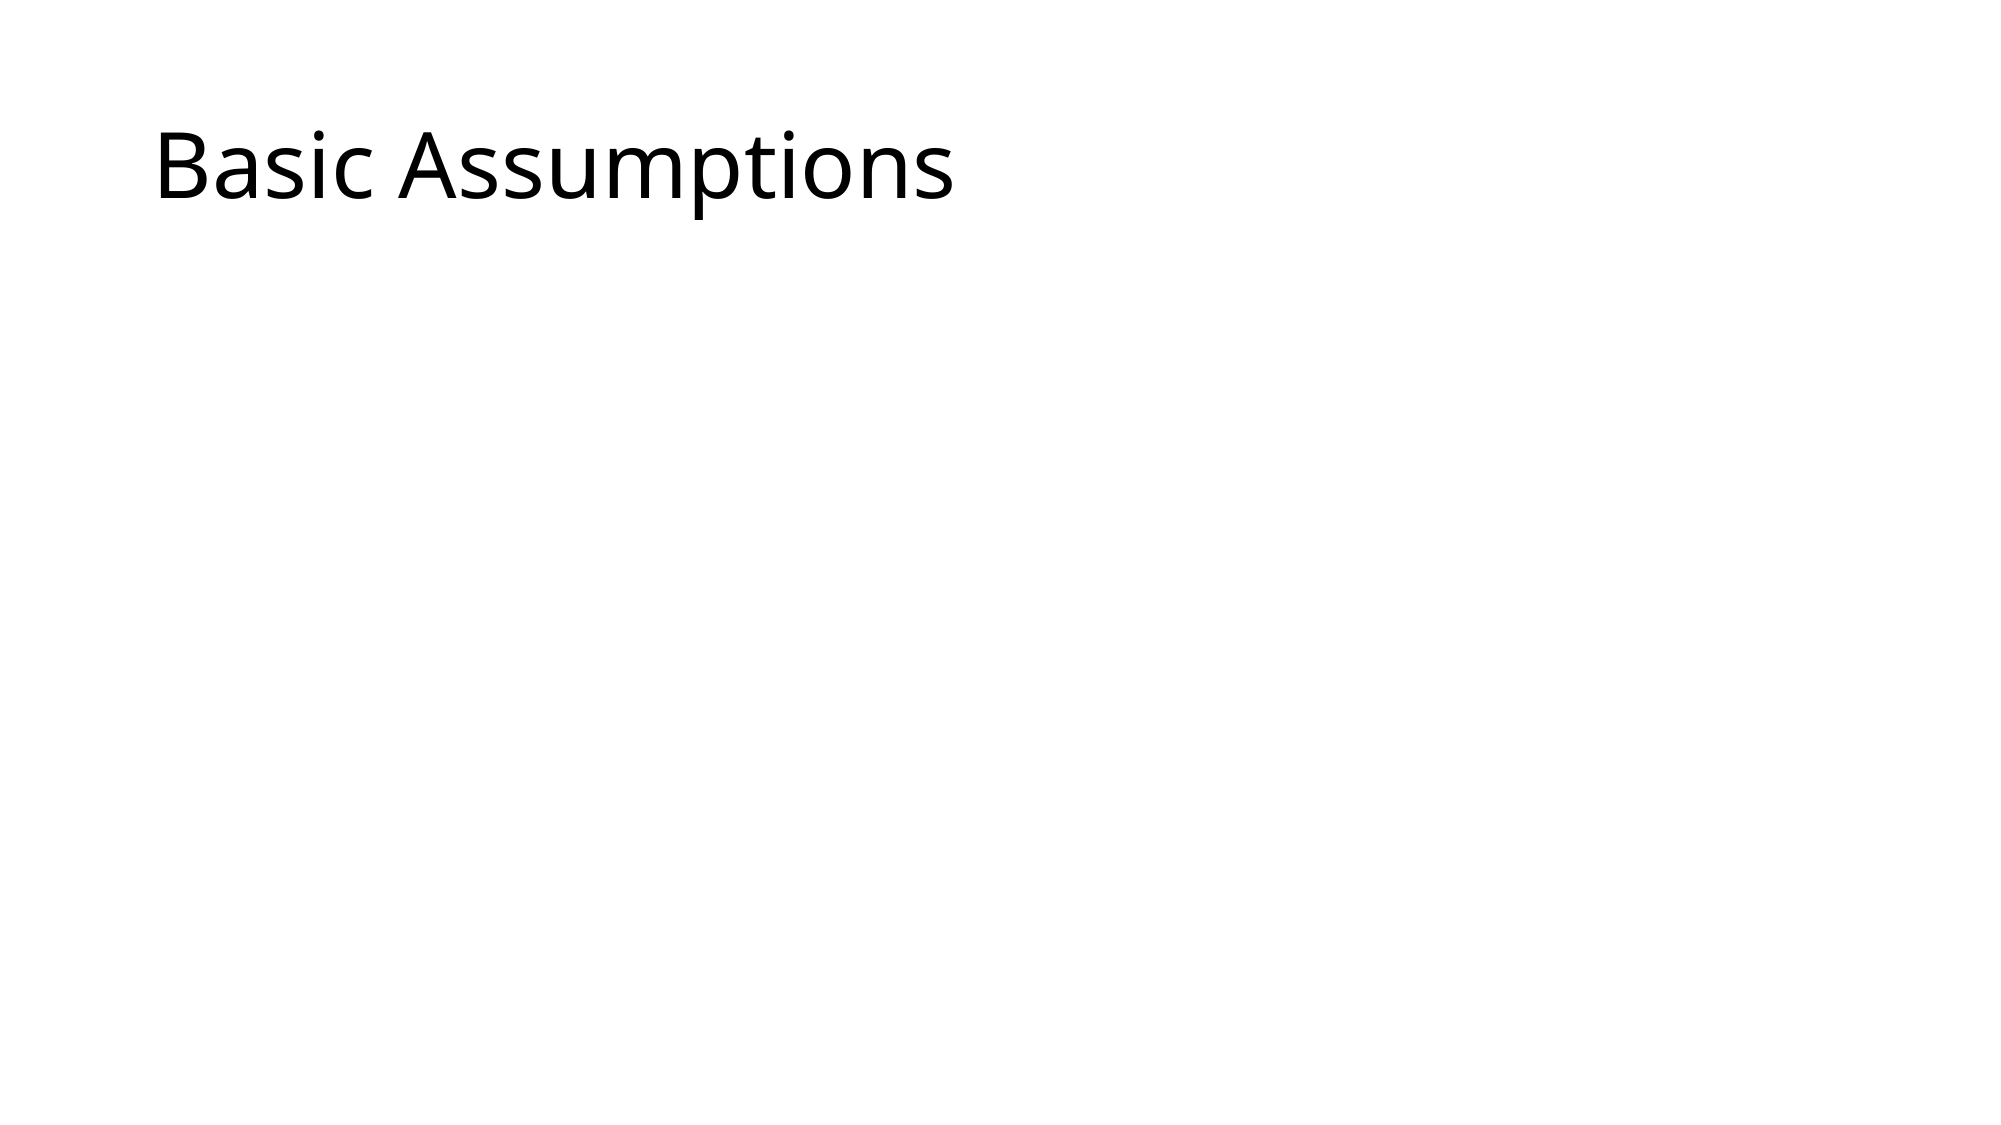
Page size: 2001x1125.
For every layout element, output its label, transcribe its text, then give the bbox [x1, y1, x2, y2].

title Basic Assumptions [137, 59, 1863, 278]
